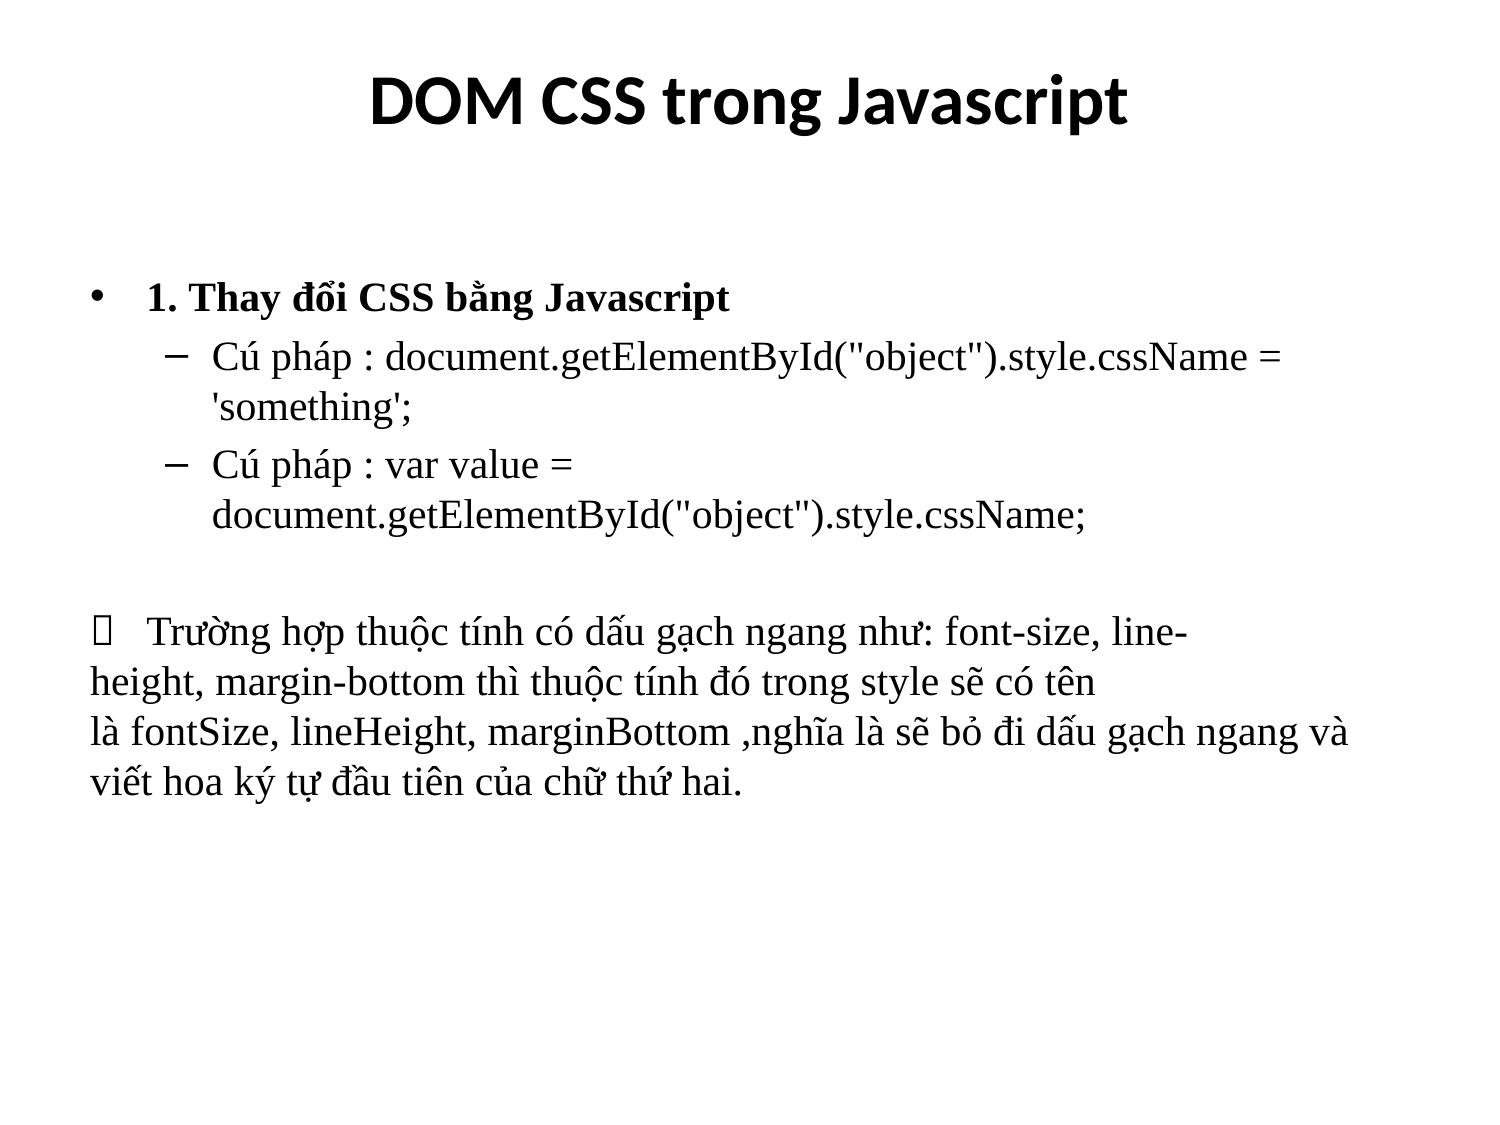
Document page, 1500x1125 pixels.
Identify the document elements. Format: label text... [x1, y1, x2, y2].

title DOM CSS trong Javascript [75, 45, 1425, 233]
list 1. Thay đổi CSS bằng Javascript Cú pháp : document.getElementById("object").style.cssName = 'something'; Cú pháp : var value = document.getElementById("object").style.cssName;  Trường hợp thuộc tính có dấu gạch ngang như: font-size, line-height, margin-bottom thì thuộc tính đó trong style sẽ có tên là fontSize, lineHeight, marginBottom ,nghĩa là sẽ bỏ đi dấu gạch ngang và viết hoa ký tự đầu tiên của chữ thứ hai. [75, 262, 1425, 1005]
